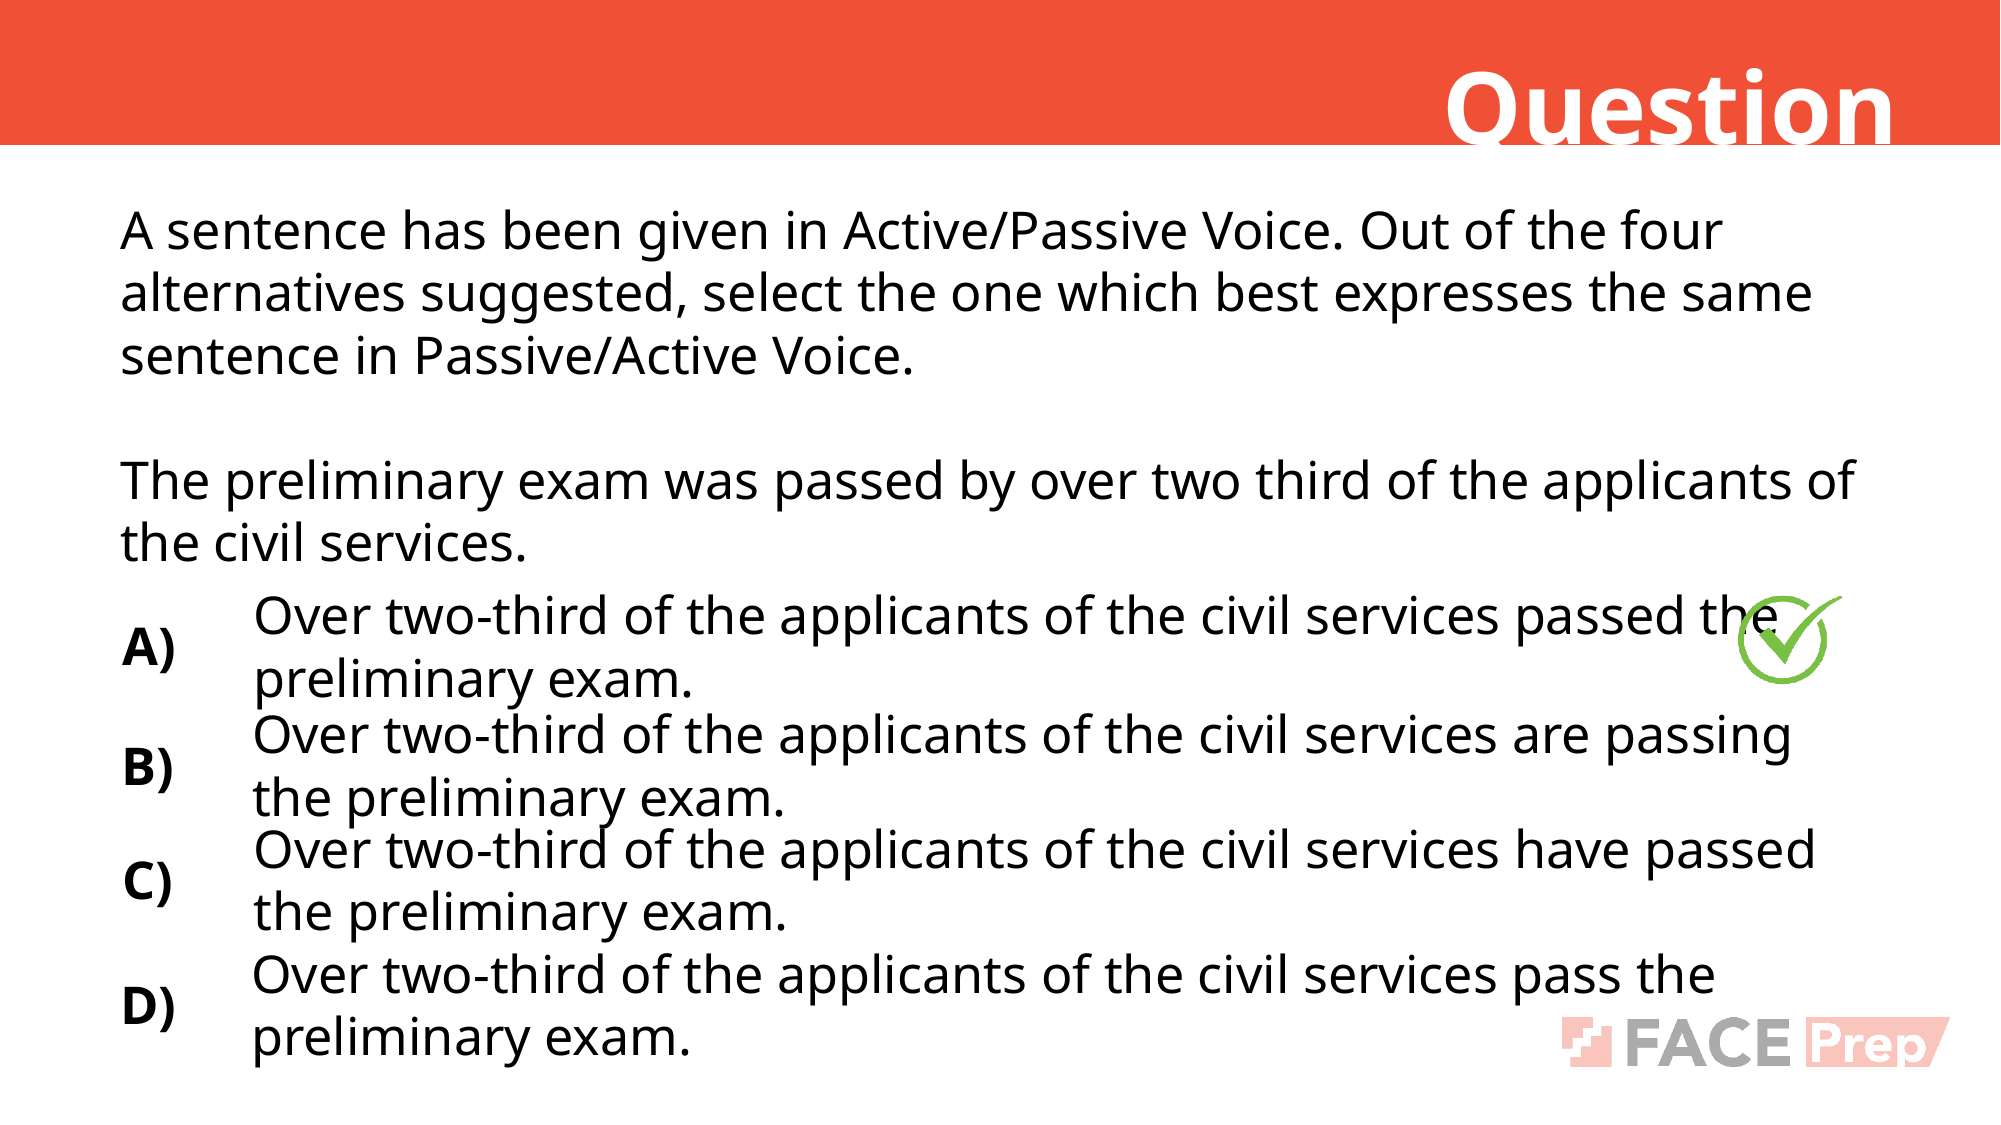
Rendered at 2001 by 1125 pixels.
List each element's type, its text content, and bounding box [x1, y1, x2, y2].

picture [1562, 1017, 1950, 1067]
text_box D) [105, 933, 220, 1043]
text_box Over two-third of the applicants of the civil services pass the preliminary exam. [236, 933, 1893, 1074]
text_box C) [107, 808, 223, 918]
text_box Question [638, 37, 1914, 173]
text_box Over two-third of the applicants of the civil services have passed the preliminary exam. [238, 808, 1896, 949]
text_box [0, 0, 2000, 147]
text_box A) [107, 575, 223, 684]
text_box Over two-third of the applicants of the civil services passed the preliminary exam. [238, 574, 1896, 715]
text_box B) [106, 694, 221, 803]
text_box A sentence has been given in Active/Passive Voice. Out of the four alternatives suggested, select the one which best expresses the same sentence in Passive/Active Voice. The preliminary exam was passed by over two third of the applicants of the civil services. [105, 189, 1895, 580]
picture [1733, 583, 1847, 697]
text_box Over two-third of the applicants of the civil services are passing the preliminary exam. [237, 694, 1894, 835]
